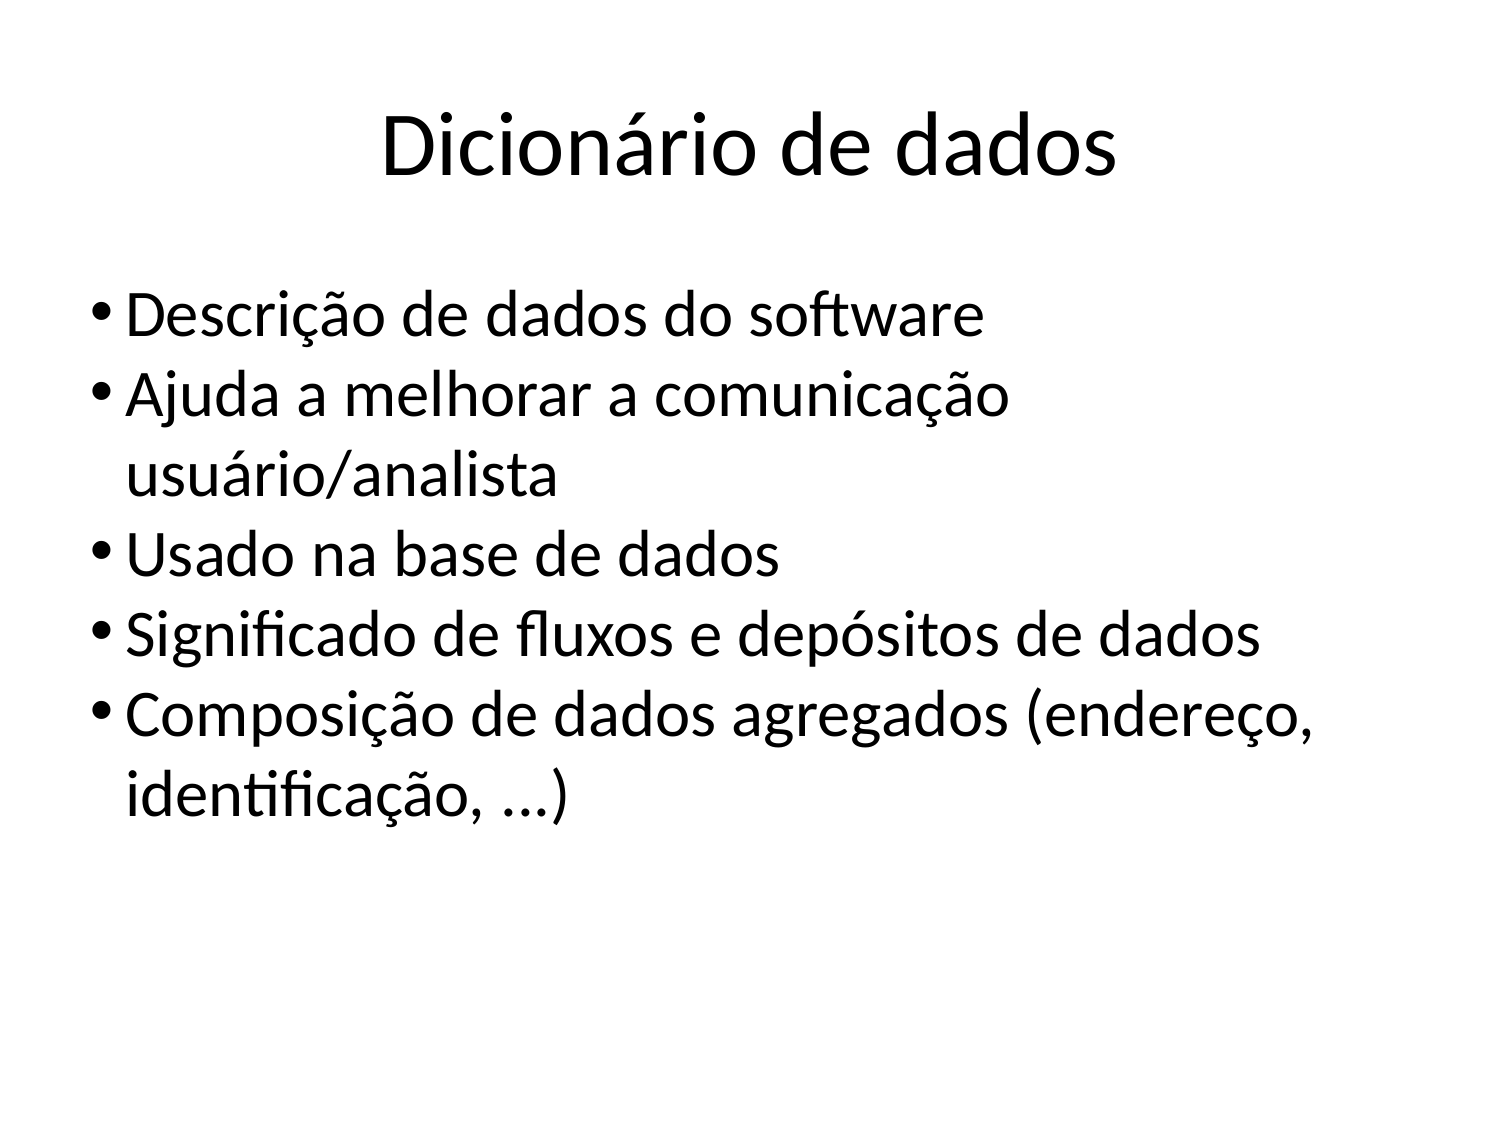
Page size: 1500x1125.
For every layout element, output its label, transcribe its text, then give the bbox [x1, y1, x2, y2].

text_box Descrição de dados do software Ajuda a melhorar a comunicação usuário/analista Usado na base de dados Significado de fluxos e depósitos de dados Composição de dados agregados (endereço, identificação, ...) [75, 262, 1425, 1005]
text_box Dicionário de dados [75, 45, 1425, 233]
